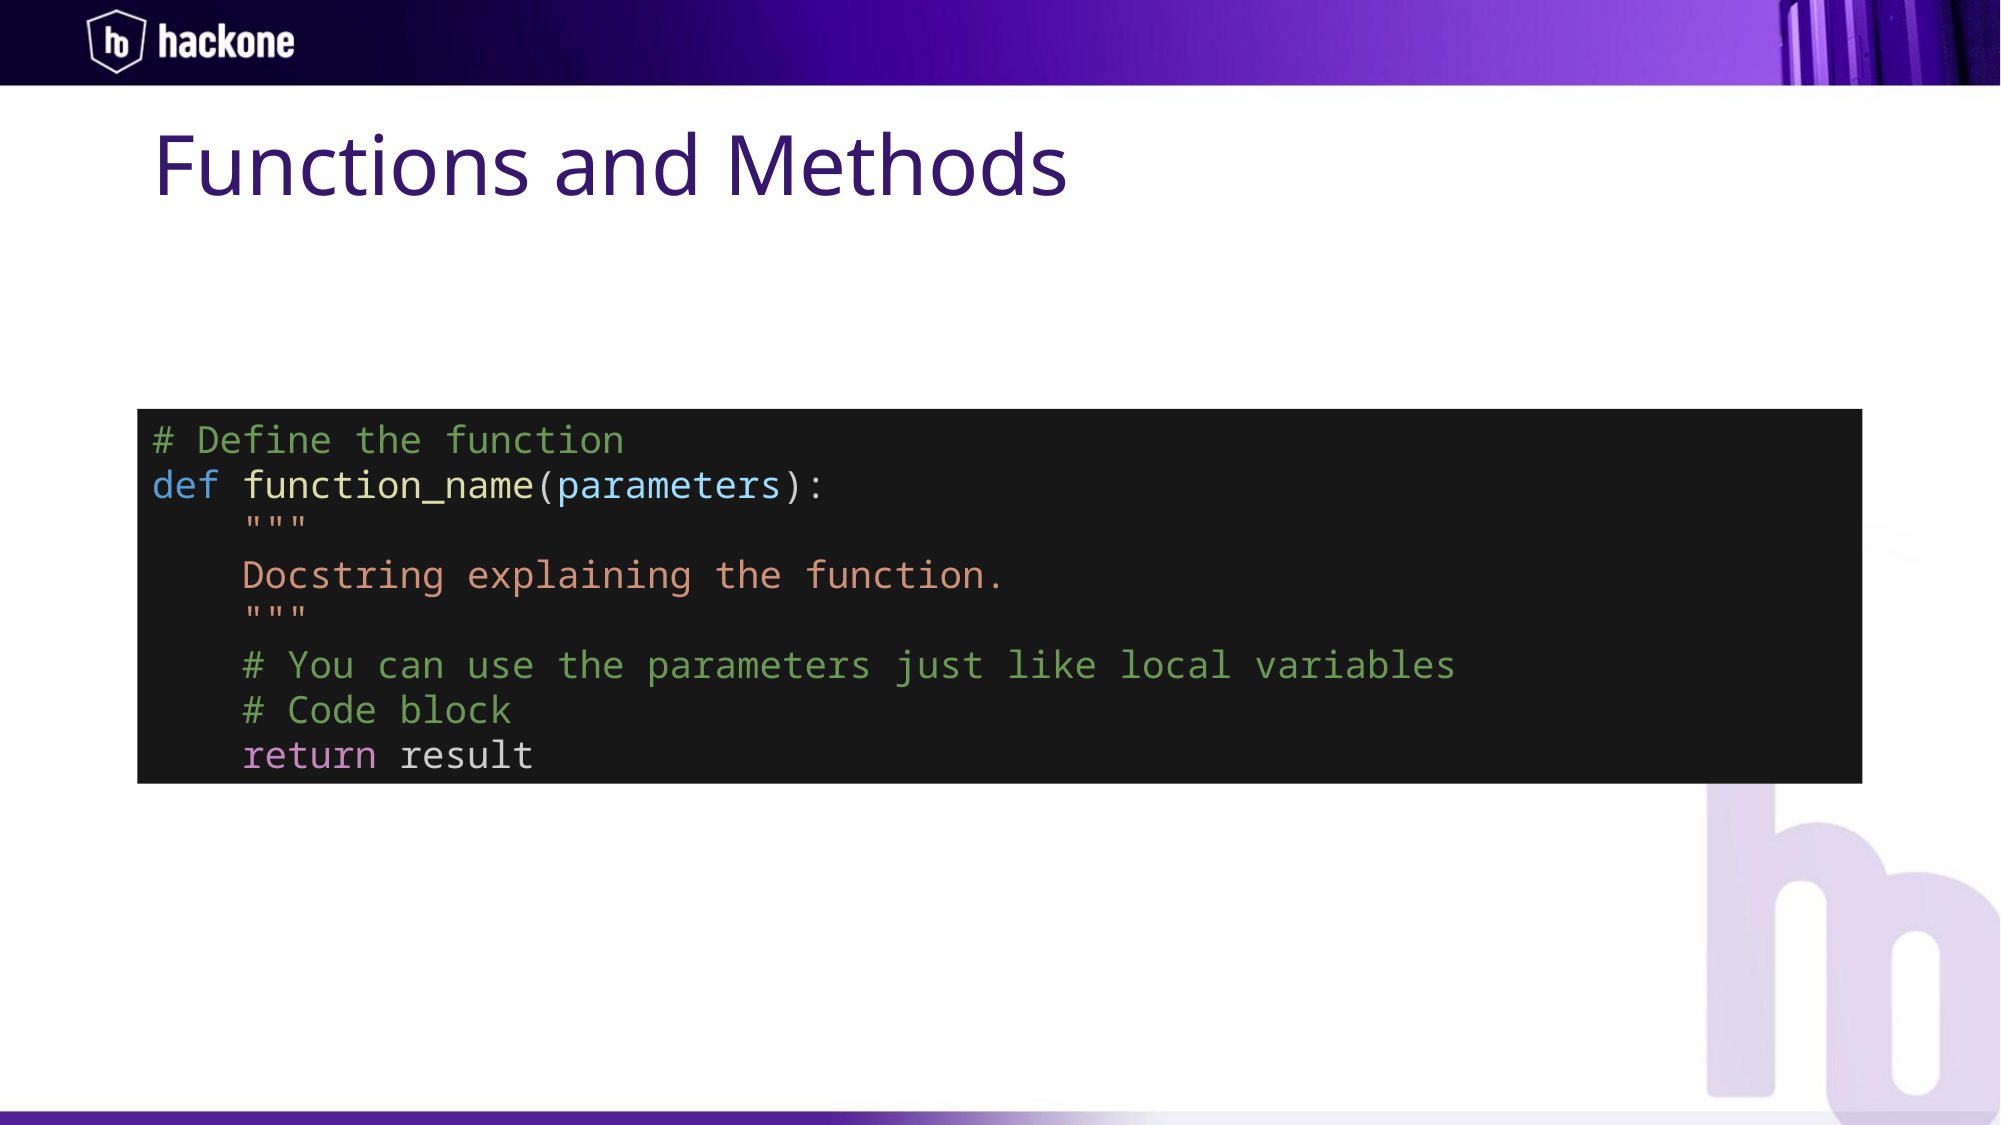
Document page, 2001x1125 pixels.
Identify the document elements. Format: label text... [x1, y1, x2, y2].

text_box # Define the function def function_name(parameters): """ Docstring explaining the function. """ # You can use the parameters just like local variables # Code block return result [137, 408, 1863, 784]
title Functions and Methods [137, 59, 1863, 278]
picture [0, 0, 2001, 1125]
